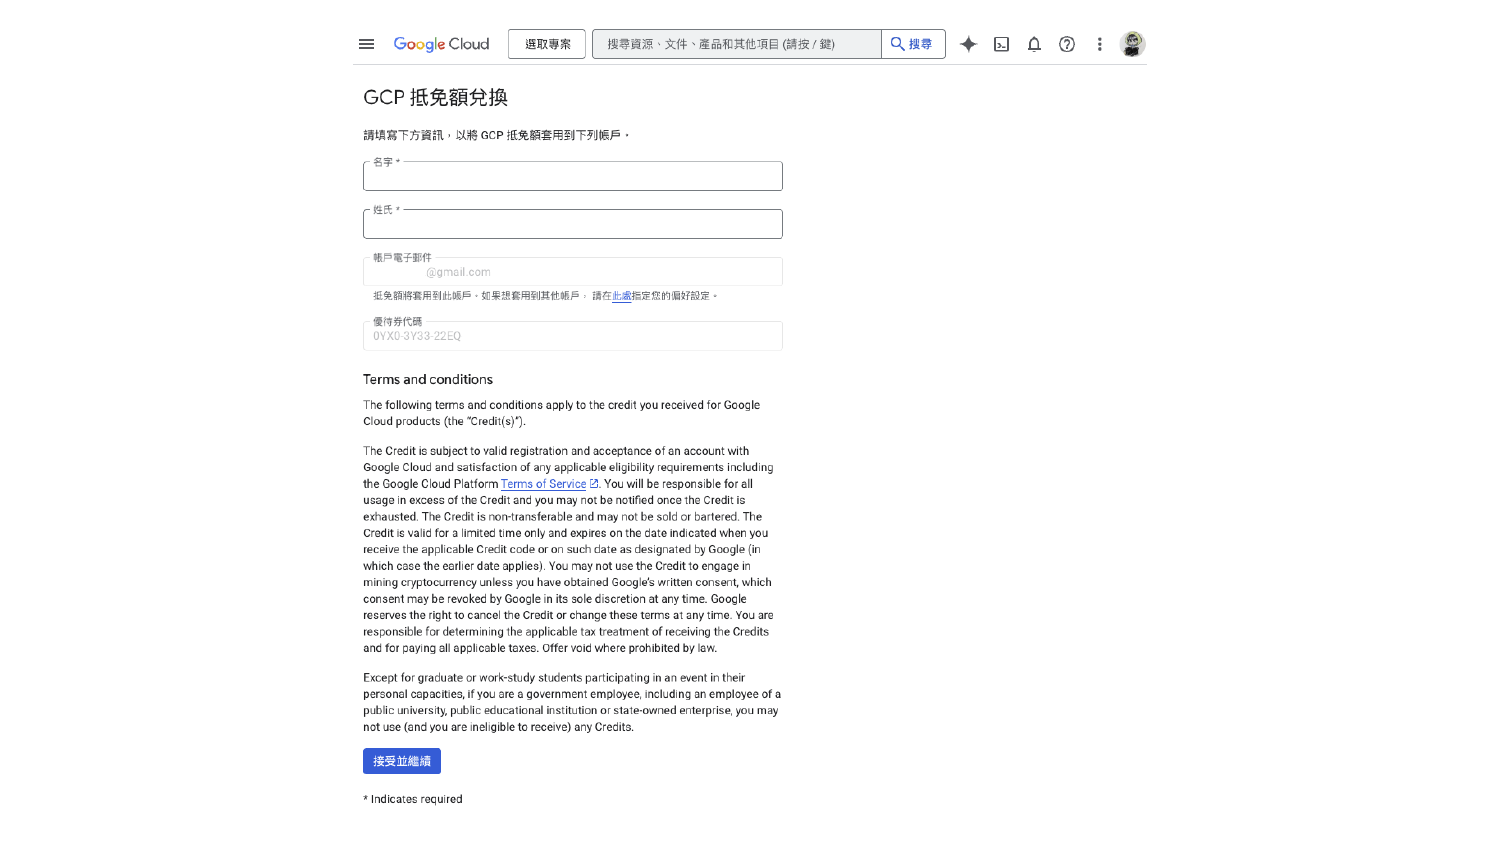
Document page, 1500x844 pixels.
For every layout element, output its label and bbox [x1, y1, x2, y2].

picture [352, 24, 1148, 819]
